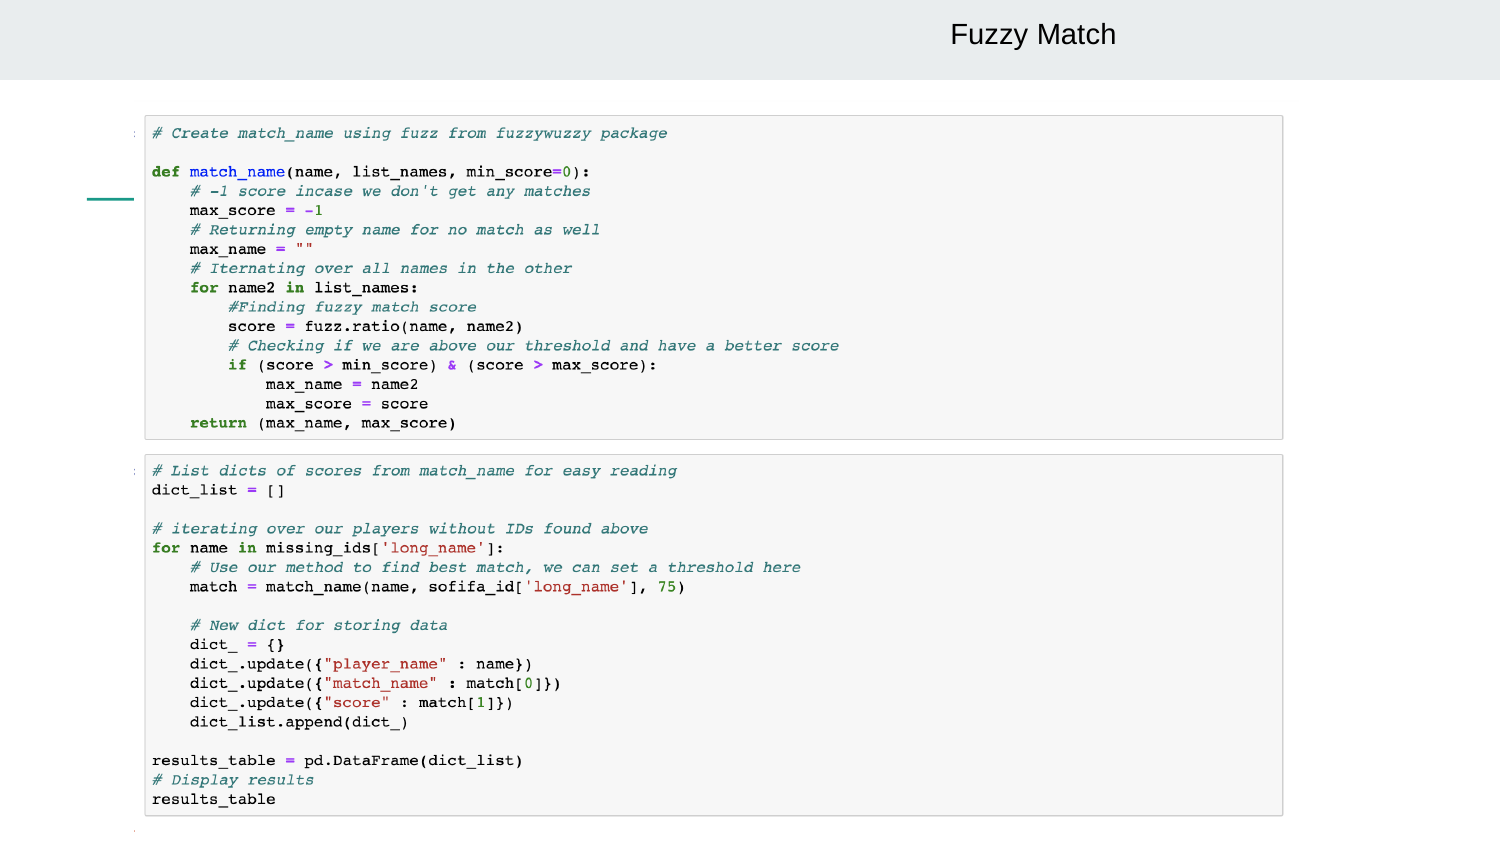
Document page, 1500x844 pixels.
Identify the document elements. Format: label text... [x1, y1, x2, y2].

picture [133, 100, 1299, 832]
text_box Fuzzy Match [935, 0, 1299, 75]
